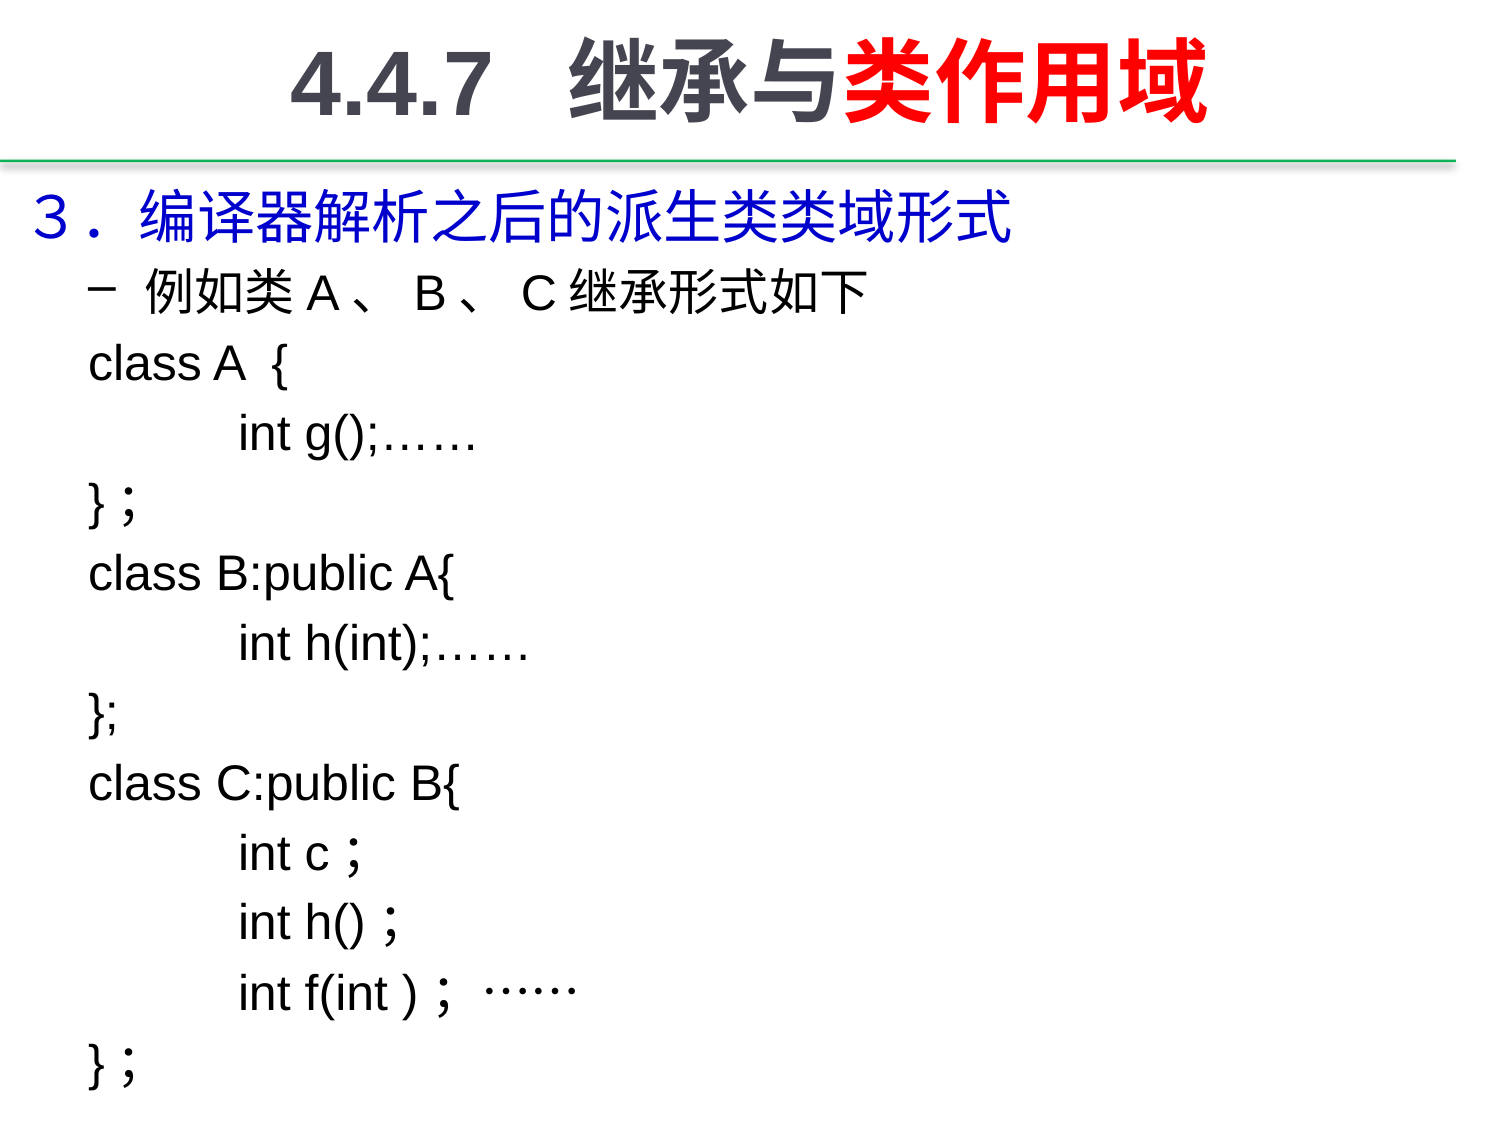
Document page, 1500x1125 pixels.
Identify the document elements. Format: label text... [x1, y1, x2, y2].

title 4.4.7 继承与类作用域 [75, 12, 1425, 146]
list ３．编译器解析之后的派生类类域形式 例如类A、B、C继承形式如下 class A { int g();…… }； class B:public A{ int h(int);…… }; class C:public B{ int c； int h()； int f(int )；…… }； [7, 172, 1425, 1021]
